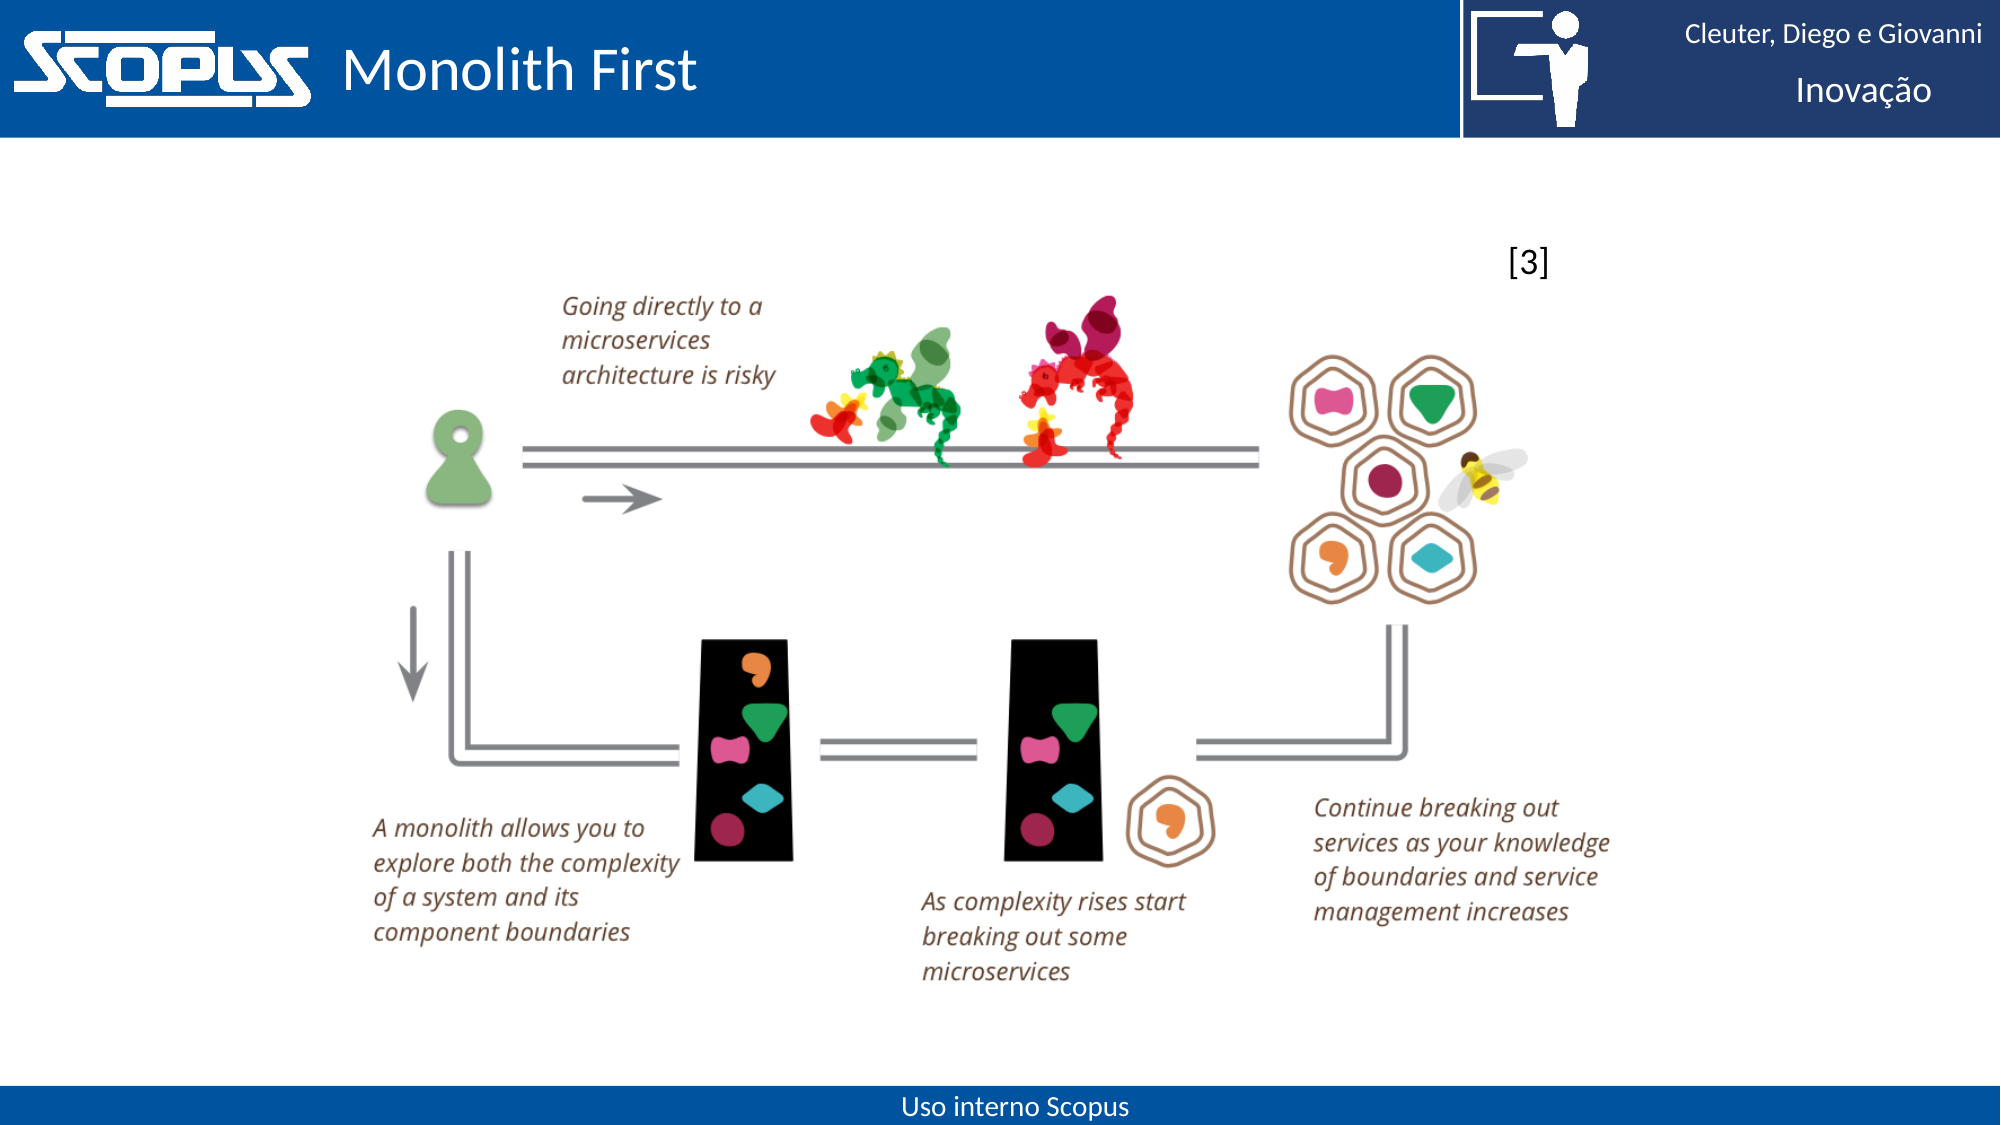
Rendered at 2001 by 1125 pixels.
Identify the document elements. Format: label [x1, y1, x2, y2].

text_box [0, 0, 2000, 1125]
list [366, 280, 1634, 995]
